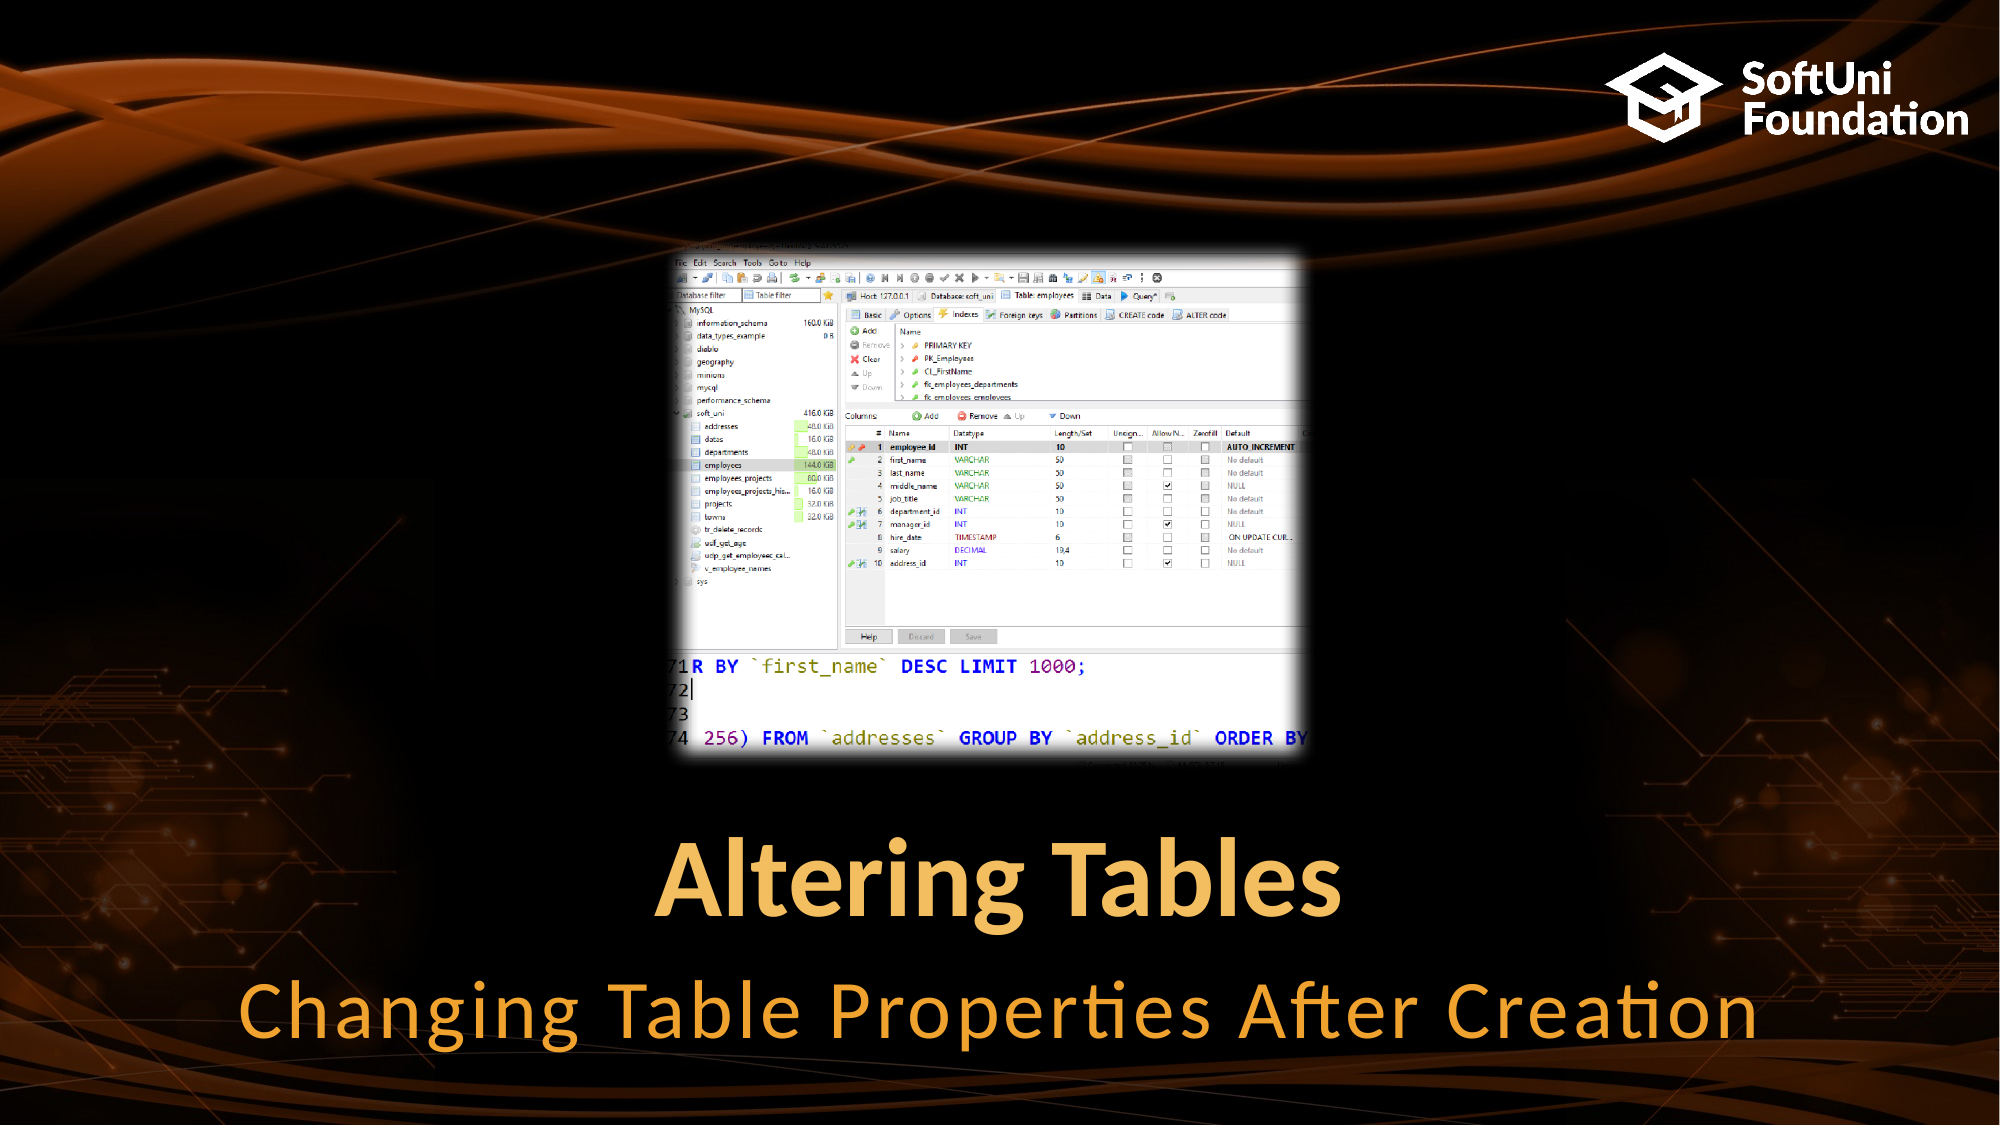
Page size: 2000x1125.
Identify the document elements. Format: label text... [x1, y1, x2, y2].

picture [0, 0, 2000, 1125]
list Changing Table Properties After Creation [149, 944, 1850, 1062]
title Altering Tables [149, 812, 1850, 944]
